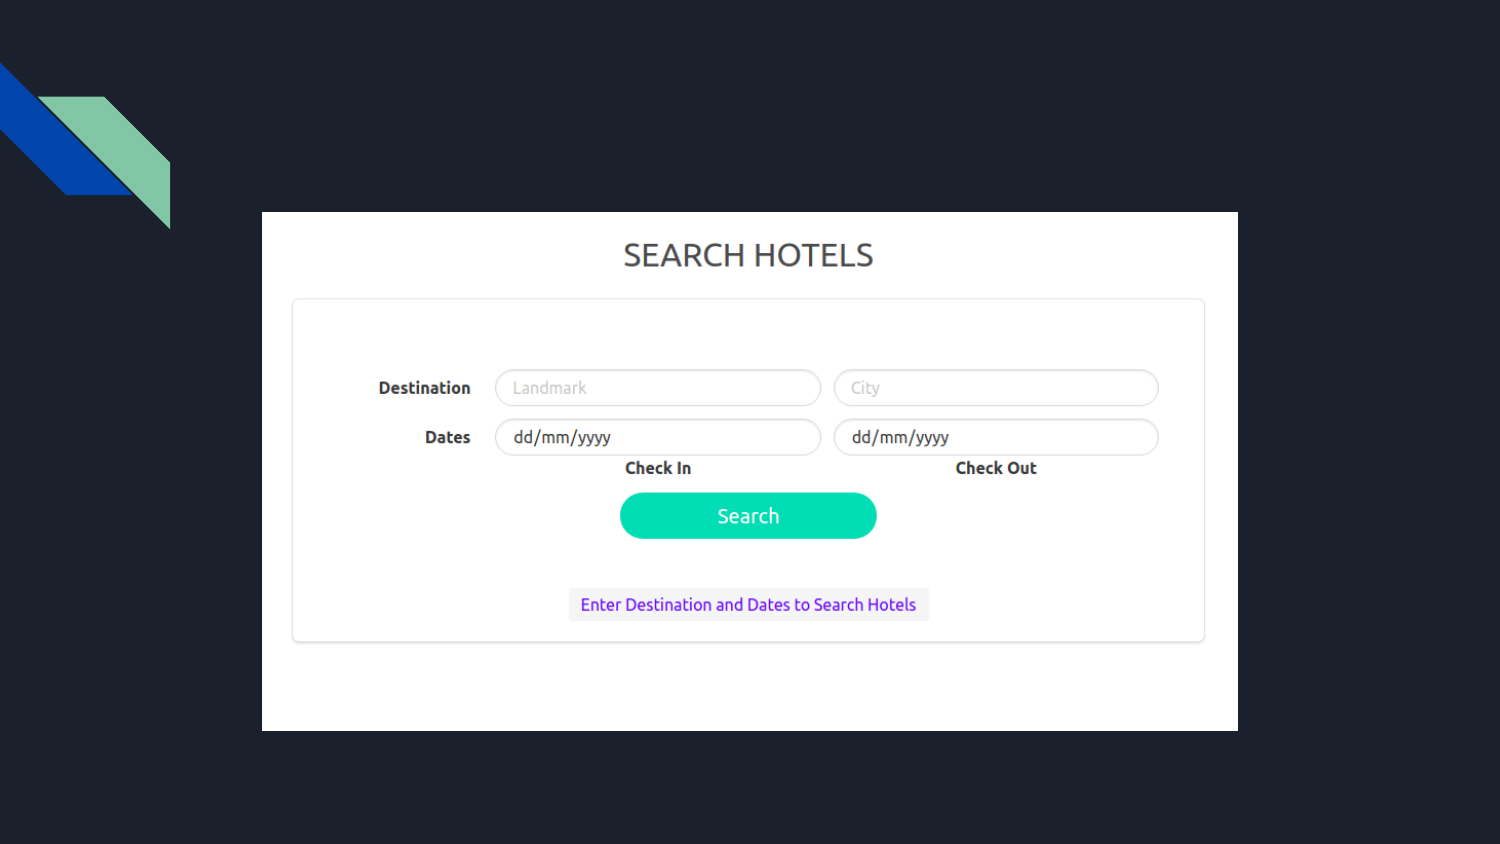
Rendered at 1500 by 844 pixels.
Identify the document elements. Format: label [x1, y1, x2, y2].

picture [262, 211, 1238, 731]
